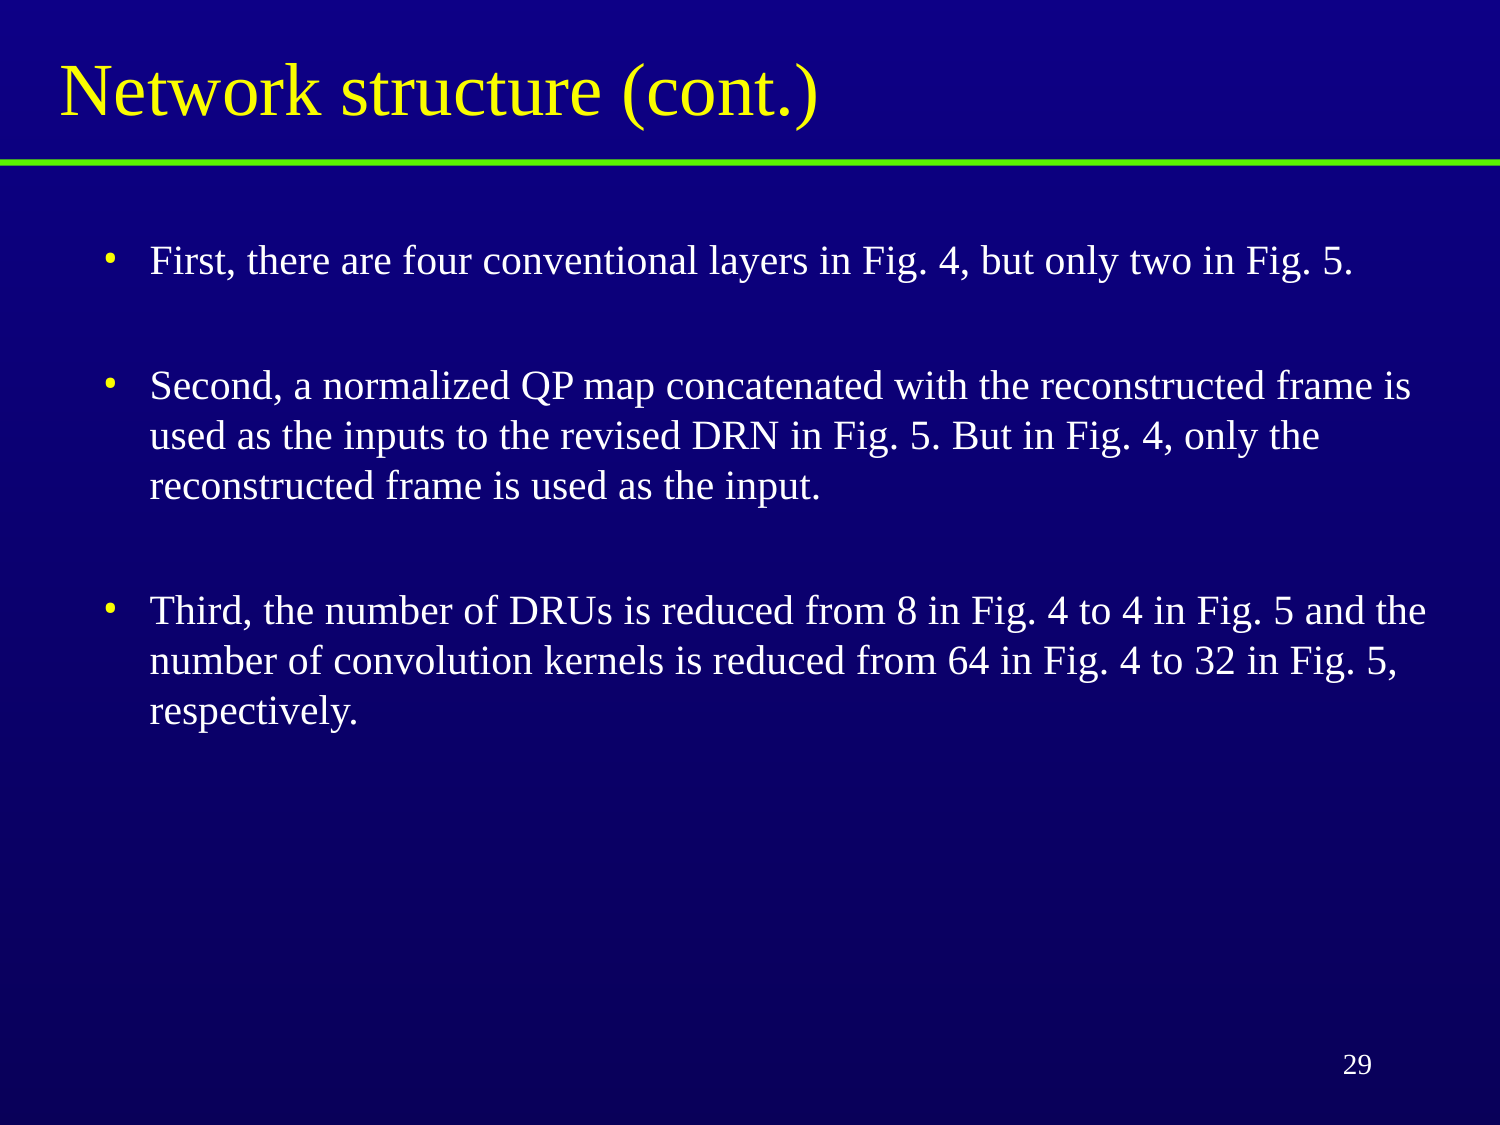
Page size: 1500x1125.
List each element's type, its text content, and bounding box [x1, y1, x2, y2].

slide_number 29 [1074, 1024, 1388, 1101]
list First, there are four conventional layers in Fig. 4, but only two in Fig. 5. Second, a normalized QP map concatenated with the reconstructed frame is used as the inputs to the revised DRN in Fig. 5. But in Fig. 4, only the reconstructed frame is used as the input. Third, the number of DRUs is reduced from 8 in Fig. 4 to 4 in Fig. 5 and the number of convolution kernels is reduced from 64 in Fig. 4 to 32 in Fig. 5, respectively. [87, 224, 1445, 1040]
title Network structure (cont.) [44, 46, 1500, 136]
